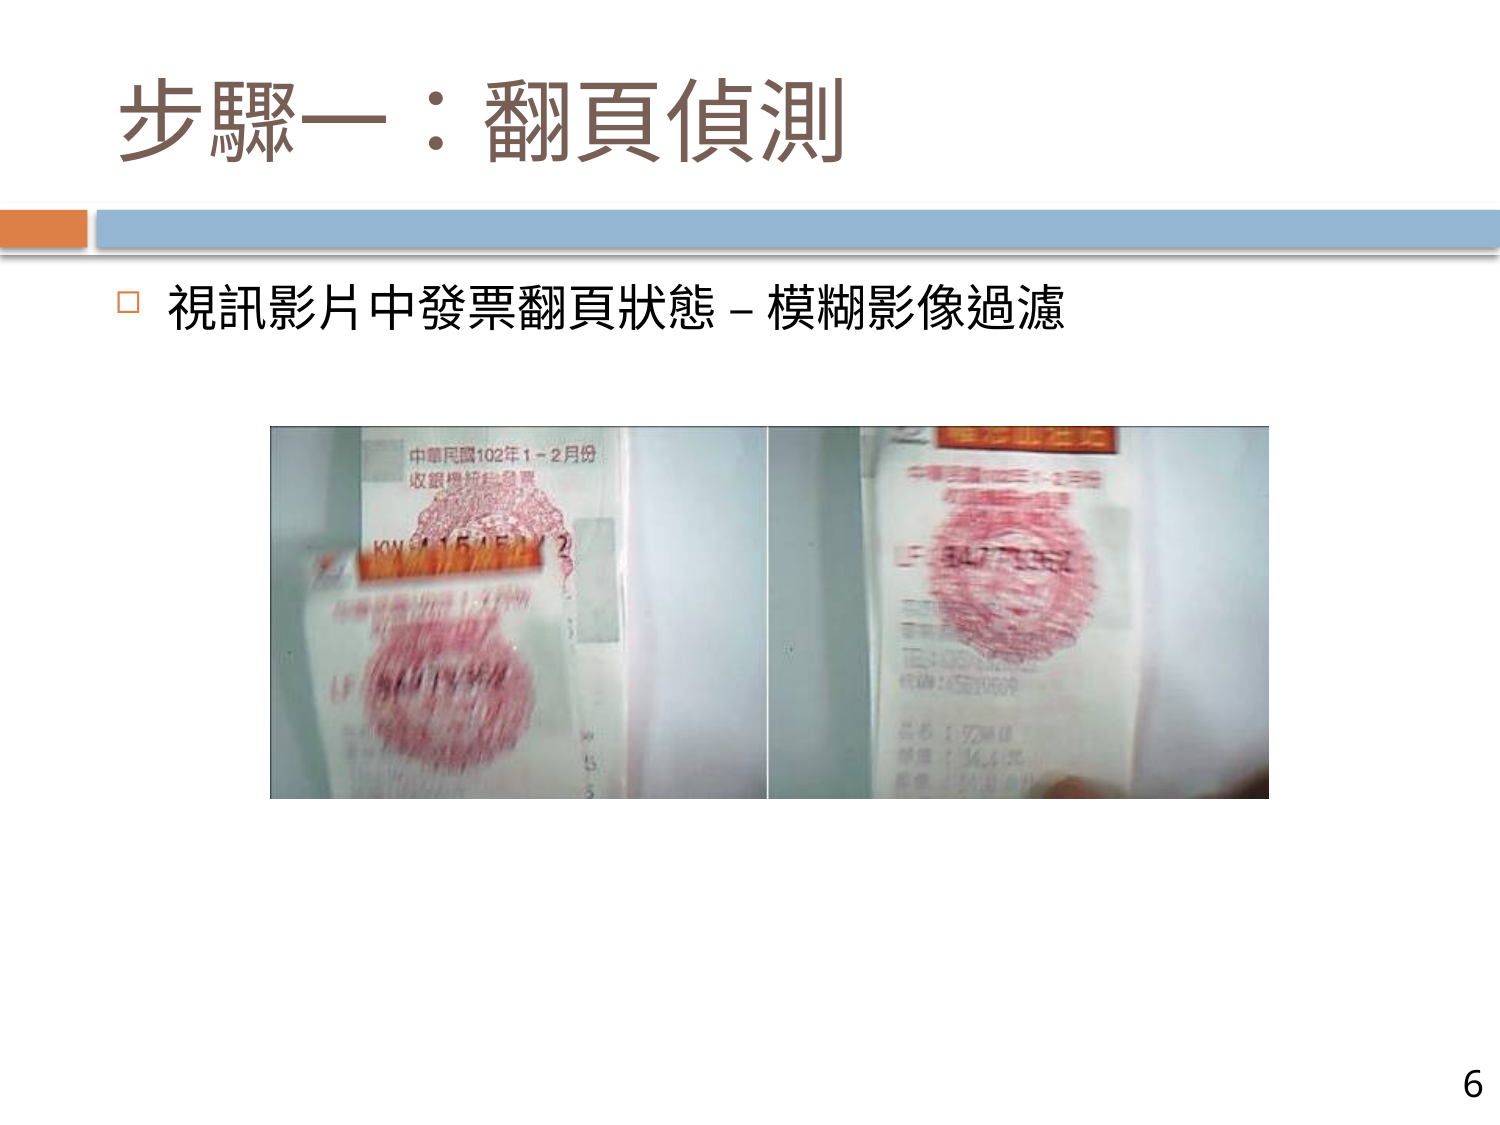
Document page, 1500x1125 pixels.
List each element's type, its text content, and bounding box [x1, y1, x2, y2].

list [269, 426, 1269, 799]
text_box 視訊影片中發票翻頁狀態 – 模糊影像過濾 [100, 269, 1438, 1007]
title 步驟一：翻頁偵測 [100, 37, 1438, 200]
